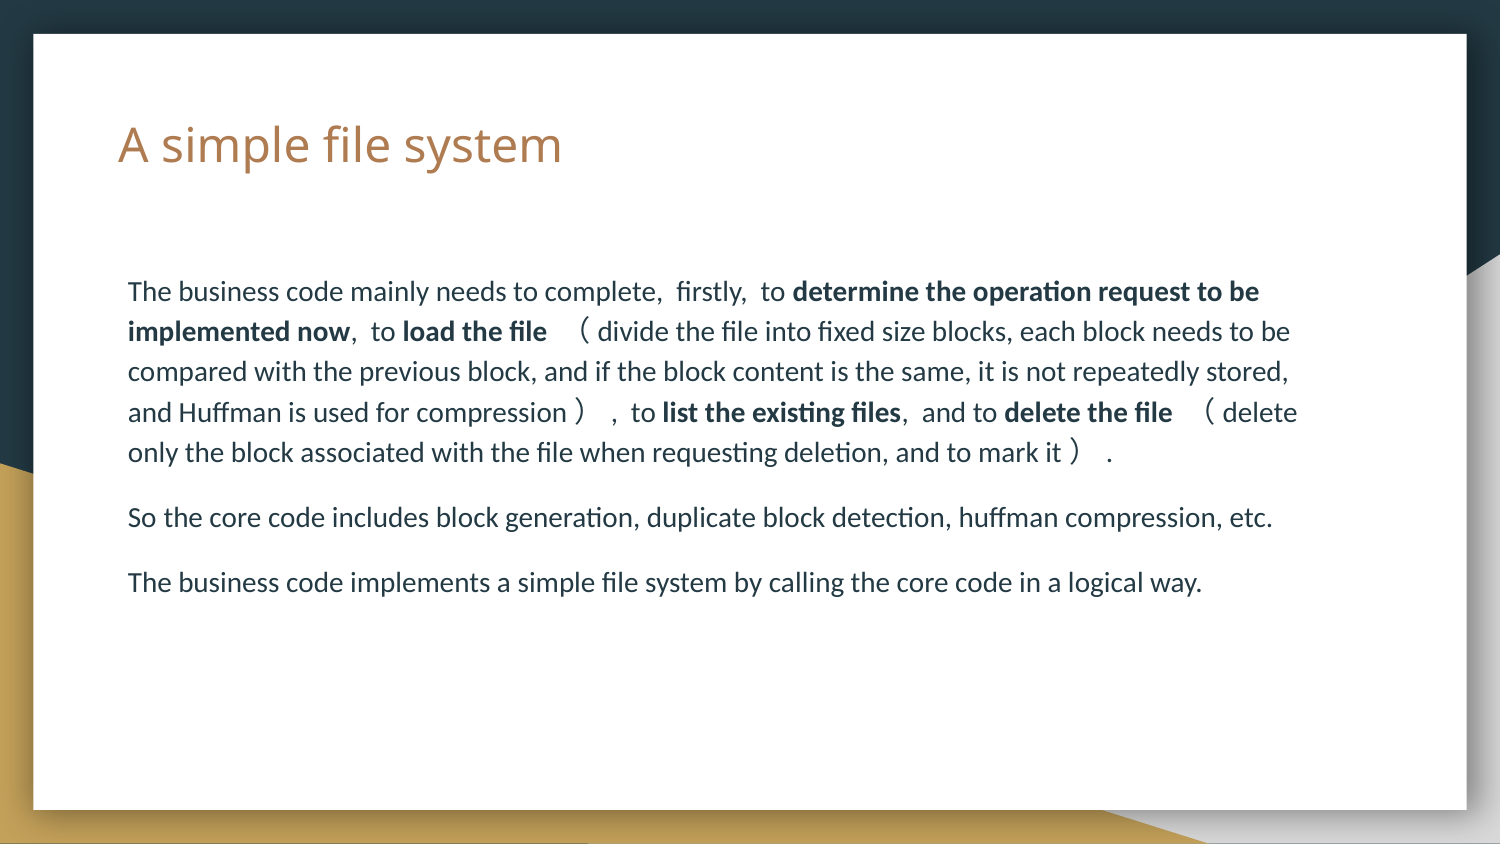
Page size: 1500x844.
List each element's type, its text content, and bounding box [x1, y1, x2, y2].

title A simple file system [103, 99, 1335, 170]
list The business code mainly needs to complete, firstly, to determine the operation request to be implemented now, to load the file （divide the file into fixed size blocks, each block needs to be compared with the previous block, and if the block content is the same, it is not repeatedly stored, and Huffman is used for compression）, to list the existing files, and to delete the file （delete only the block associated with the file when requesting deletion, and to mark it）. So the core code includes block generation, duplicate block detection, huffman compression, etc. The business code implements a simple file system by calling the core code in a logical way. [112, 252, 1345, 630]
